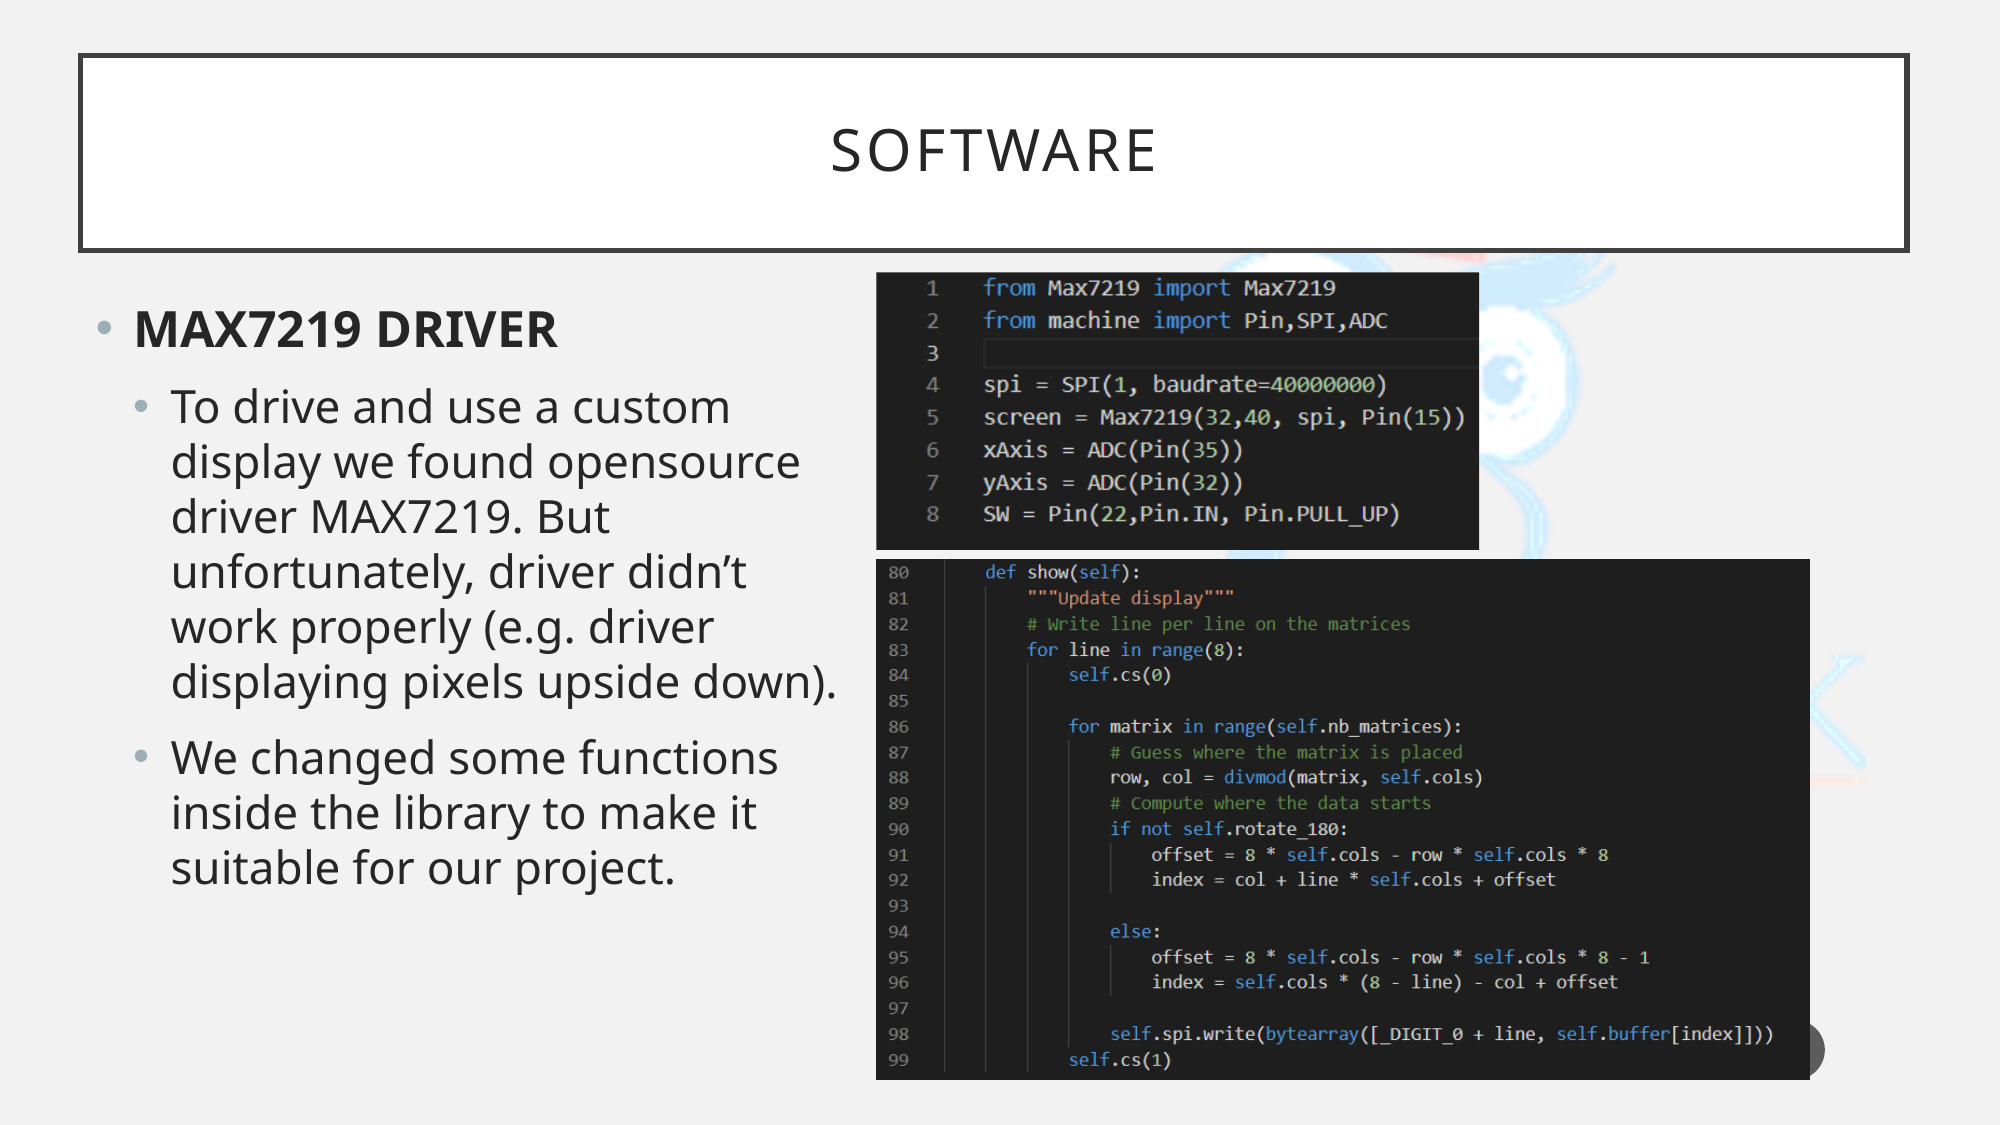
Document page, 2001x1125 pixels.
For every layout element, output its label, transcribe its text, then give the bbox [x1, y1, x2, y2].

picture [876, 134, 1866, 1080]
title SOFTWARE [78, 53, 1910, 253]
slide_number 14 [1810, 1024, 1825, 1076]
list MAX7219 DRIVER To drive and use a custom display we found opensource driver MAX7219. But unfortunately, driver didn’t work properly (e.g. driver displaying pixels upside down). We changed some functions inside the library to make it suitable for our project. [80, 289, 855, 1037]
